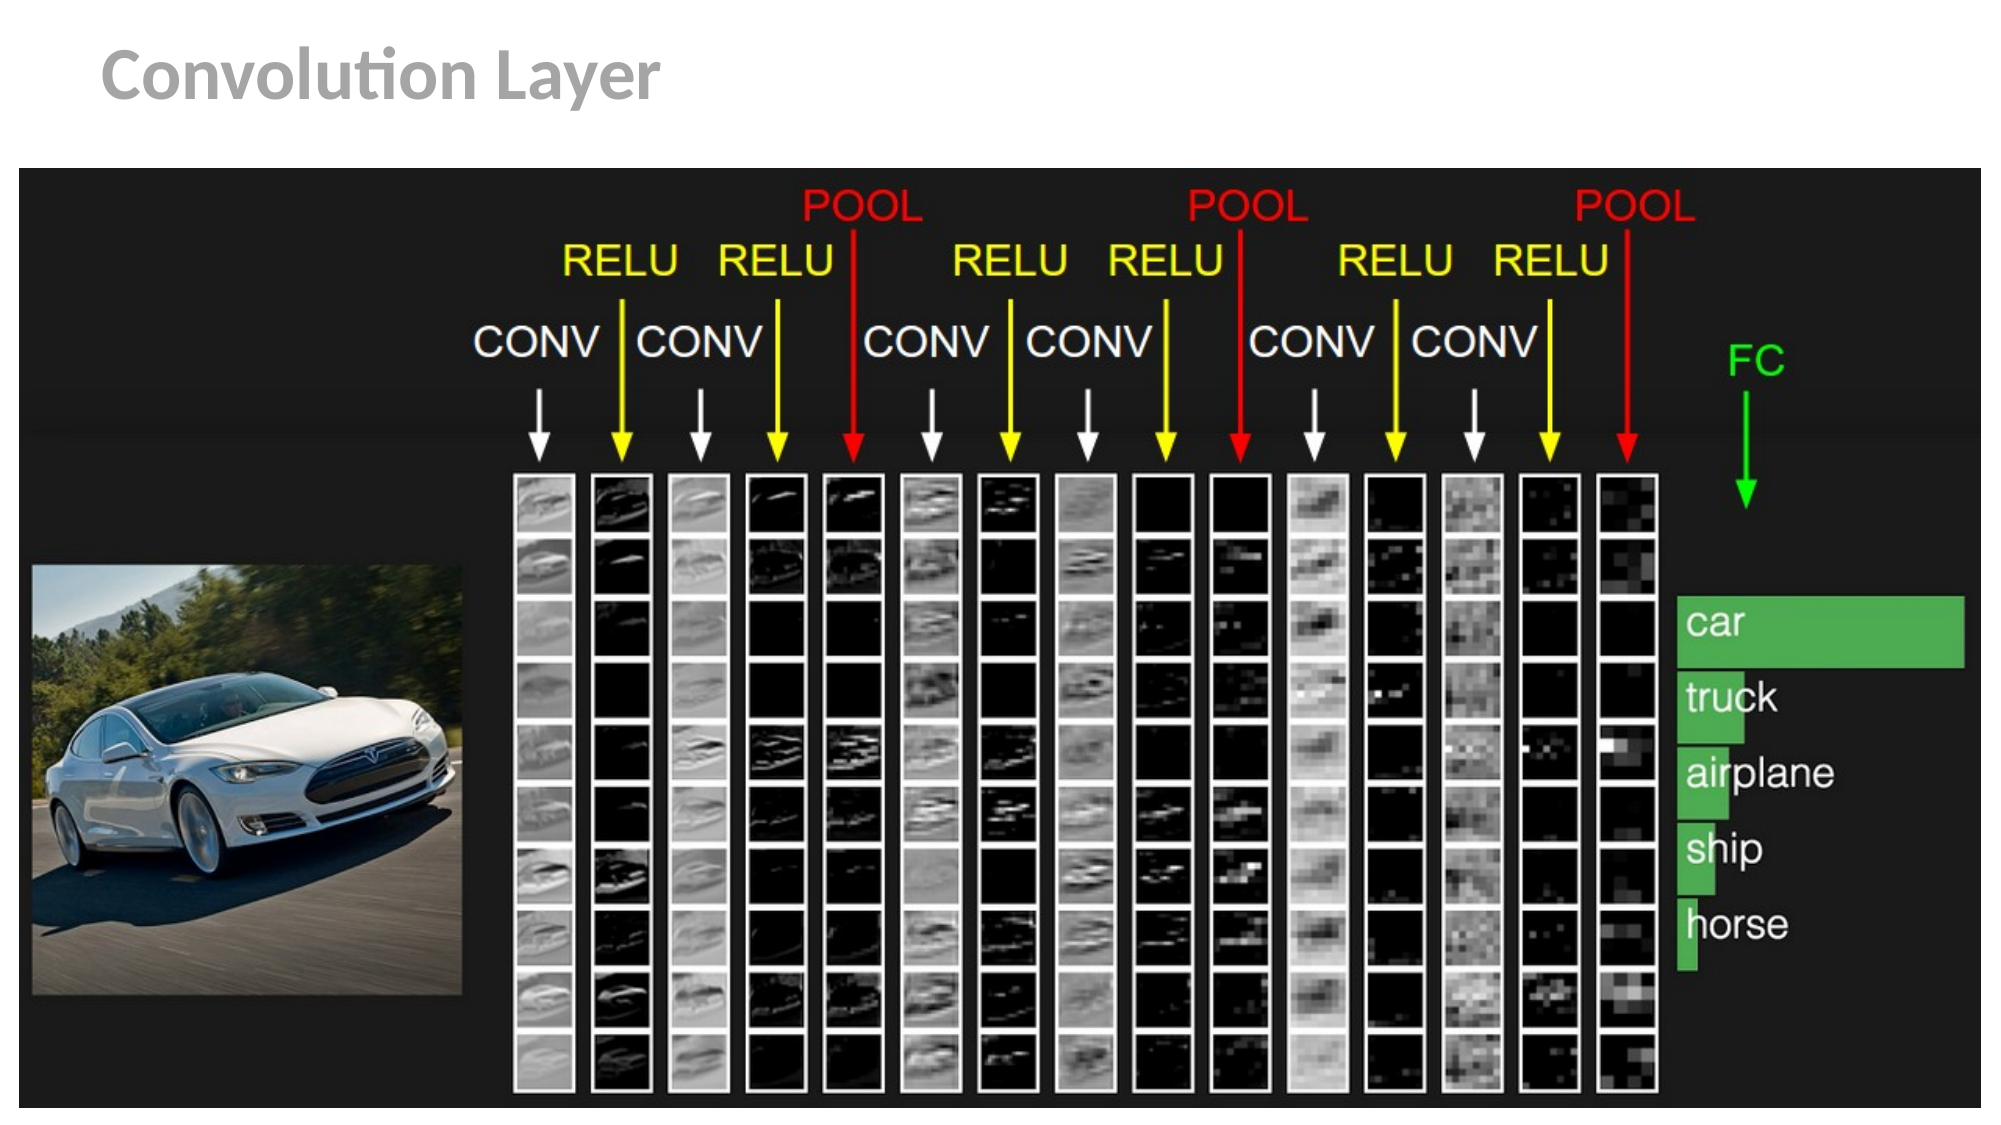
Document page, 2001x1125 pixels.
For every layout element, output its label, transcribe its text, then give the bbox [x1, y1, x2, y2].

text_box Convolution Layer [86, 17, 679, 122]
picture [19, 168, 1981, 1108]
